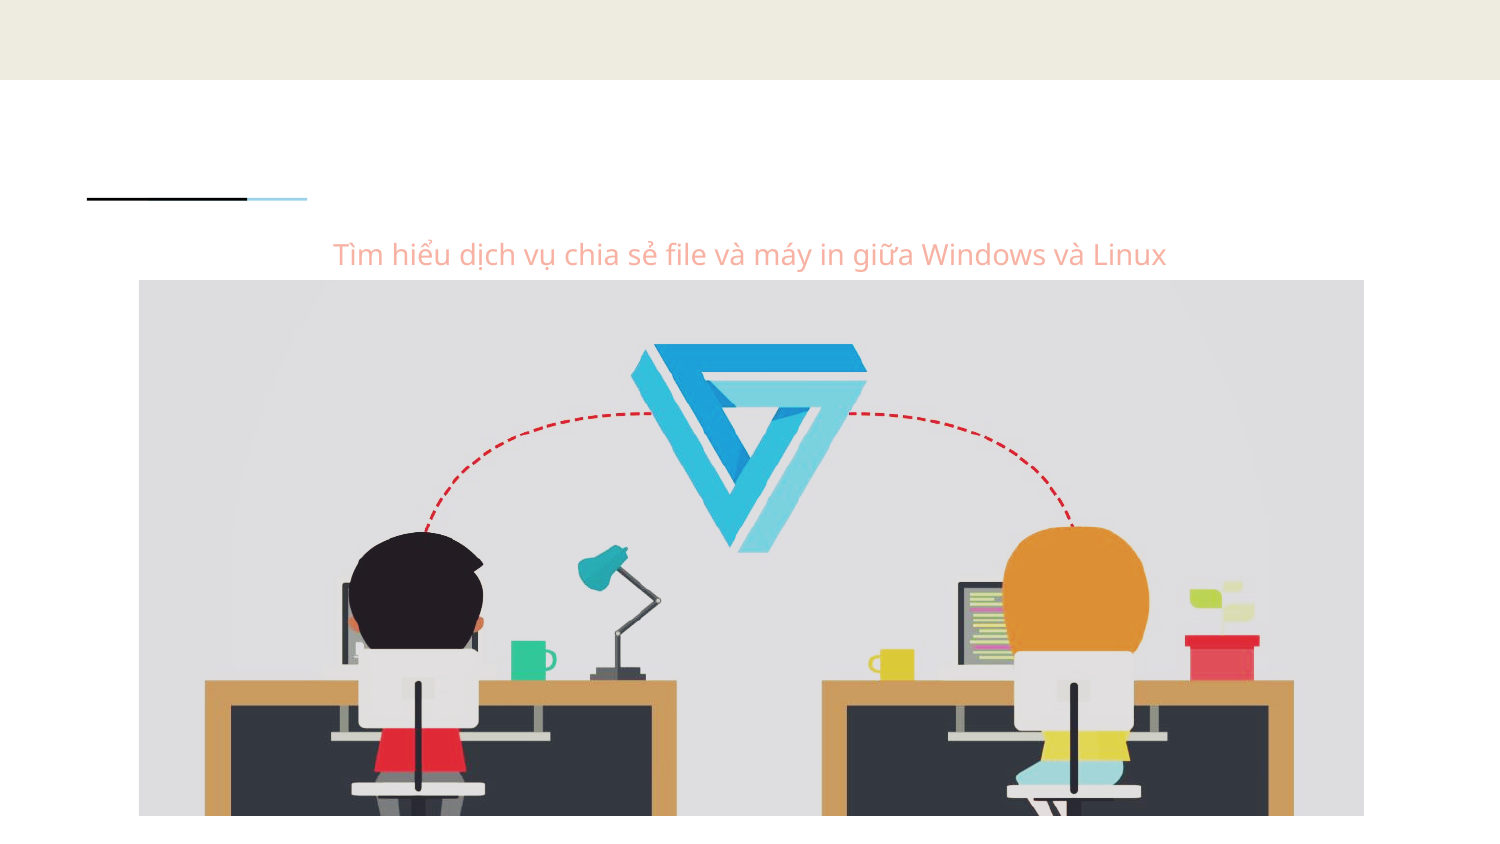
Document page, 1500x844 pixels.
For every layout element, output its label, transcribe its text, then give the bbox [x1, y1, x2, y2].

picture [138, 279, 1365, 817]
title Tìm hiểu dịch vụ chia sẻ file và máy in giữa Windows và Linux [119, 216, 1381, 305]
